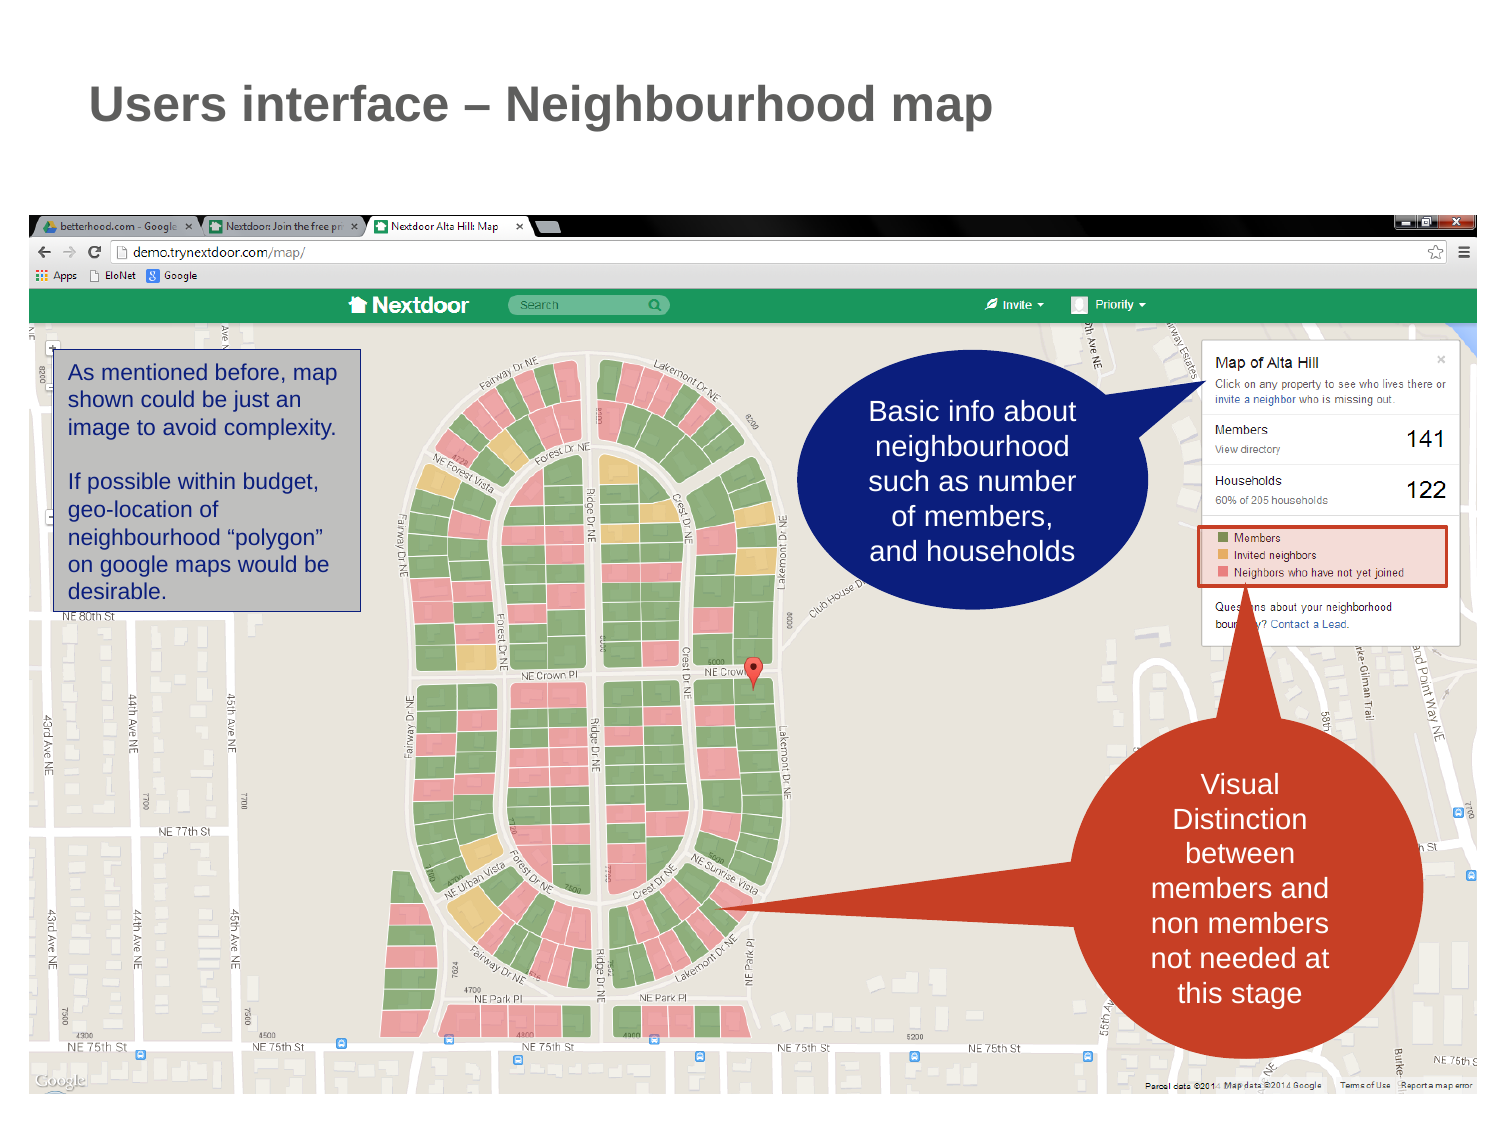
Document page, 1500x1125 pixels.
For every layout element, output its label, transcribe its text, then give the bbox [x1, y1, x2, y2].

picture [29, 215, 1477, 1095]
title Users interface – Neighbourhood map [76, 38, 1278, 164]
